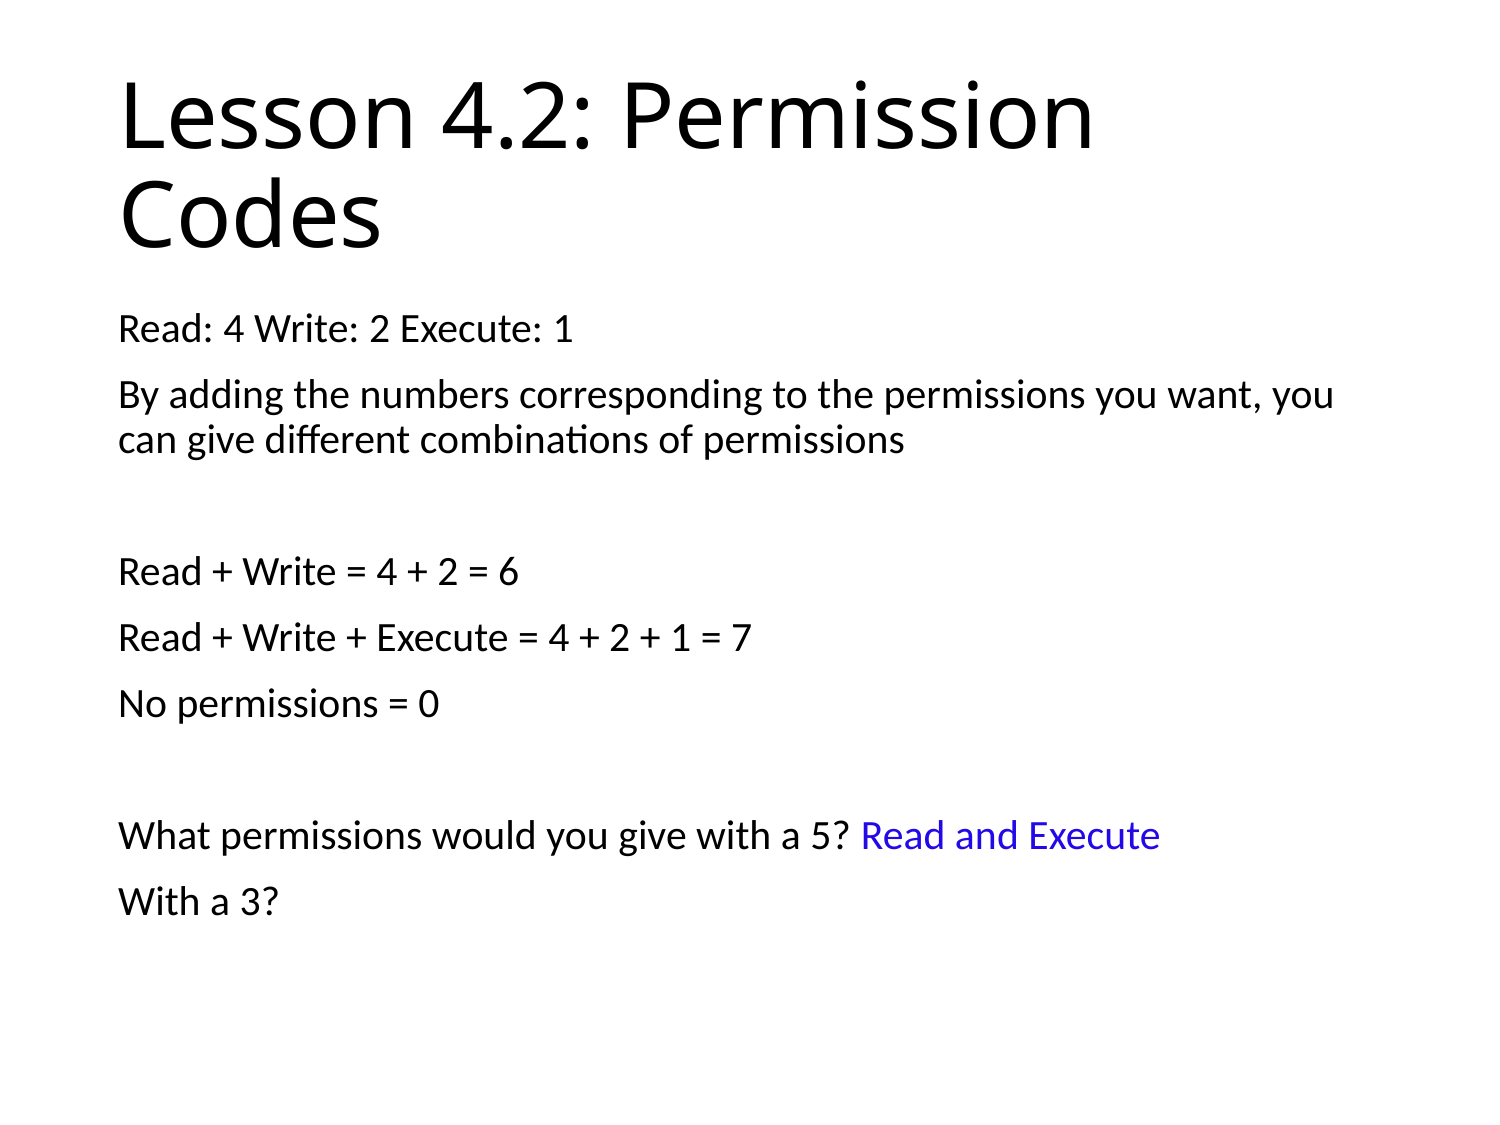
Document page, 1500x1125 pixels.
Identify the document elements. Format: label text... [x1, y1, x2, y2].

list Read: 4 Write: 2 Execute: 1 By adding the numbers corresponding to the permissions you want, you can give different combinations of permissions Read + Write = 4 + 2 = 6 Read + Write + Execute = 4 + 2 + 1 = 7 No permissions = 0 What permissions would you give with a 5? Read and Execute With a 3? [103, 299, 1397, 1014]
title Lesson 4.2: Permission Codes [103, 59, 1397, 278]
